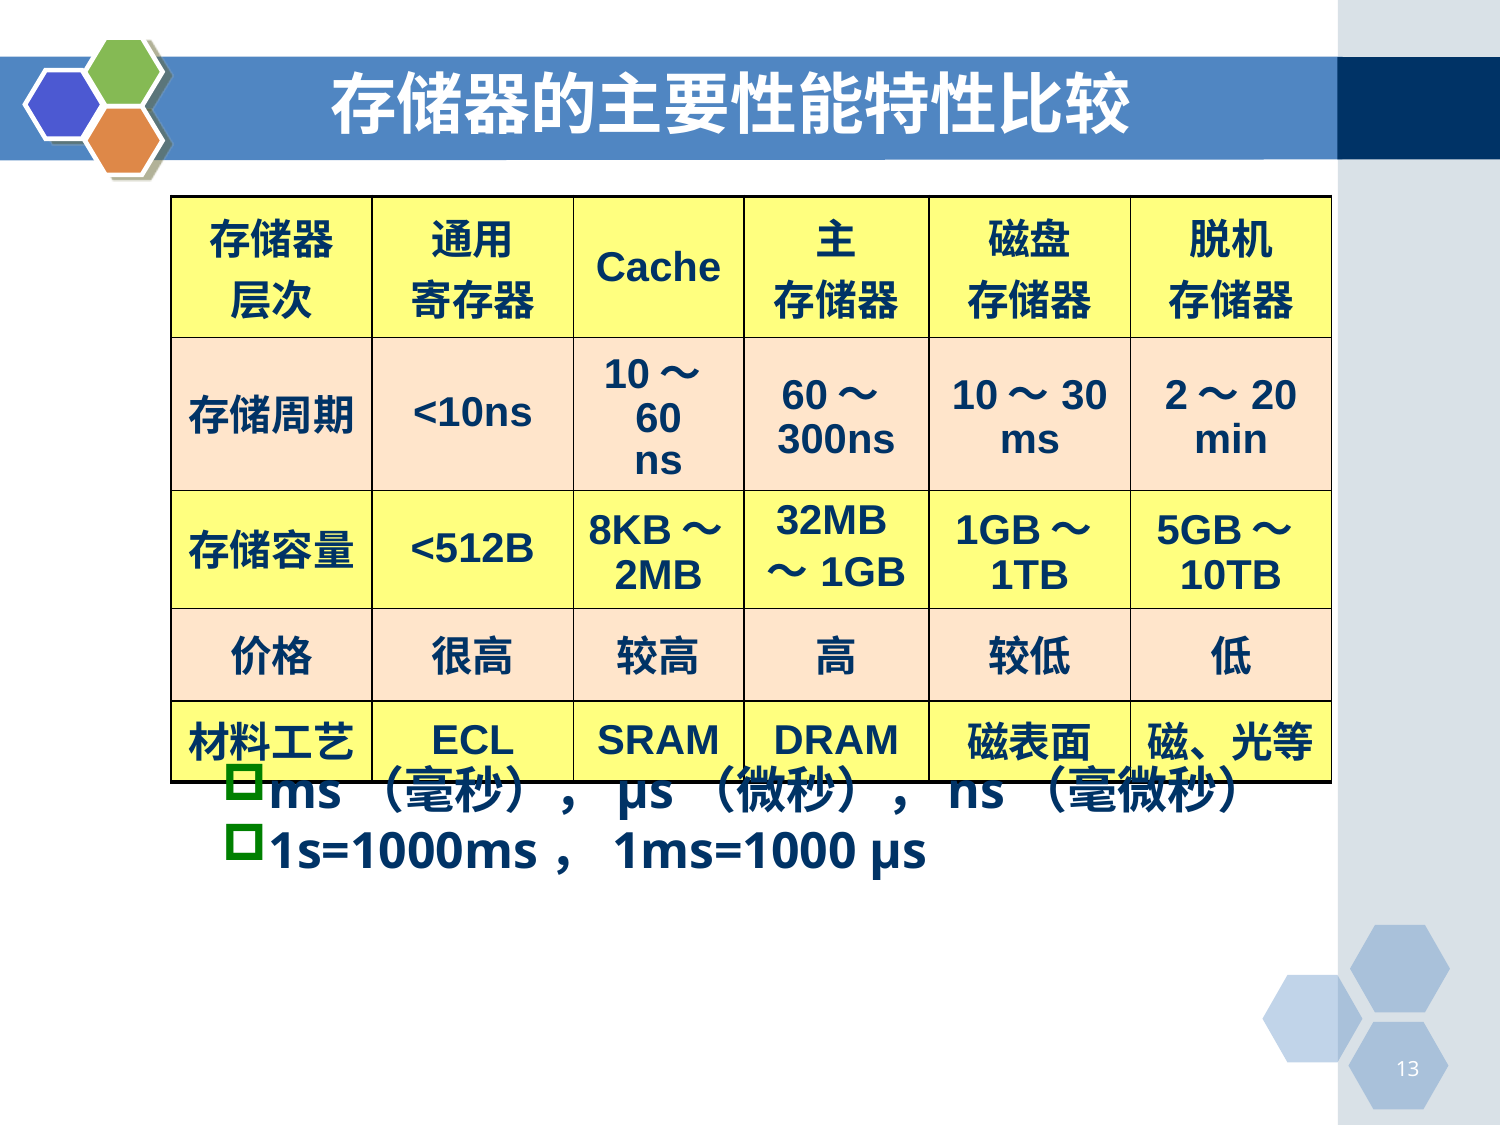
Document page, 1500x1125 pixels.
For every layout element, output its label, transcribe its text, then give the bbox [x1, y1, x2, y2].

table_header 通用 寄存器 [373, 198, 573, 337]
table_cell 5GB～10TB [1131, 491, 1331, 608]
table_header 存储器 层次 [172, 198, 371, 337]
table_cell 1GB～1TB [930, 491, 1130, 608]
table_cell 很高 [373, 609, 573, 700]
table_cell 磁、光等 [1131, 702, 1331, 780]
text_box 存储器的主要性能特性比较 [206, 54, 1270, 150]
table_cell 存储容量 [172, 491, 371, 608]
table_cell 低 [1131, 609, 1331, 700]
table_cell 价格 [172, 609, 371, 700]
table_cell ECL [373, 702, 573, 751]
table_cell 8KB～2MB [574, 491, 743, 608]
table_cell <512B [373, 491, 573, 608]
table_cell 高 [745, 609, 928, 700]
table_cell SRAM [574, 702, 743, 751]
table_cell 32MB～1GB [745, 491, 928, 608]
text_box ms（毫秒），μs（微秒），ns（毫微秒） 1s=1000ms，1ms=1000 μs [207, 751, 1283, 887]
table_cell <10ns [373, 338, 573, 490]
table_cell 2～20 min [1131, 338, 1331, 490]
table_cell 60～300ns [745, 338, 928, 490]
table_header 磁盘 存储器 [930, 198, 1130, 337]
table_cell 材料工艺 [172, 702, 371, 780]
slide_number 13 [1359, 1047, 1435, 1086]
table_header 主 存储器 [745, 198, 928, 337]
table_cell 存储周期 [172, 338, 371, 490]
table_cell 10～60 ns [574, 338, 743, 490]
table_cell 10～30 ms [930, 338, 1130, 490]
table_cell 磁表面 [930, 702, 1130, 751]
table_cell 较高 [574, 609, 743, 700]
table_cell 较低 [930, 609, 1130, 700]
table_cell DRAM [745, 702, 928, 751]
table_header Cache [574, 198, 743, 337]
table_header 脱机 存储器 [1131, 198, 1331, 337]
